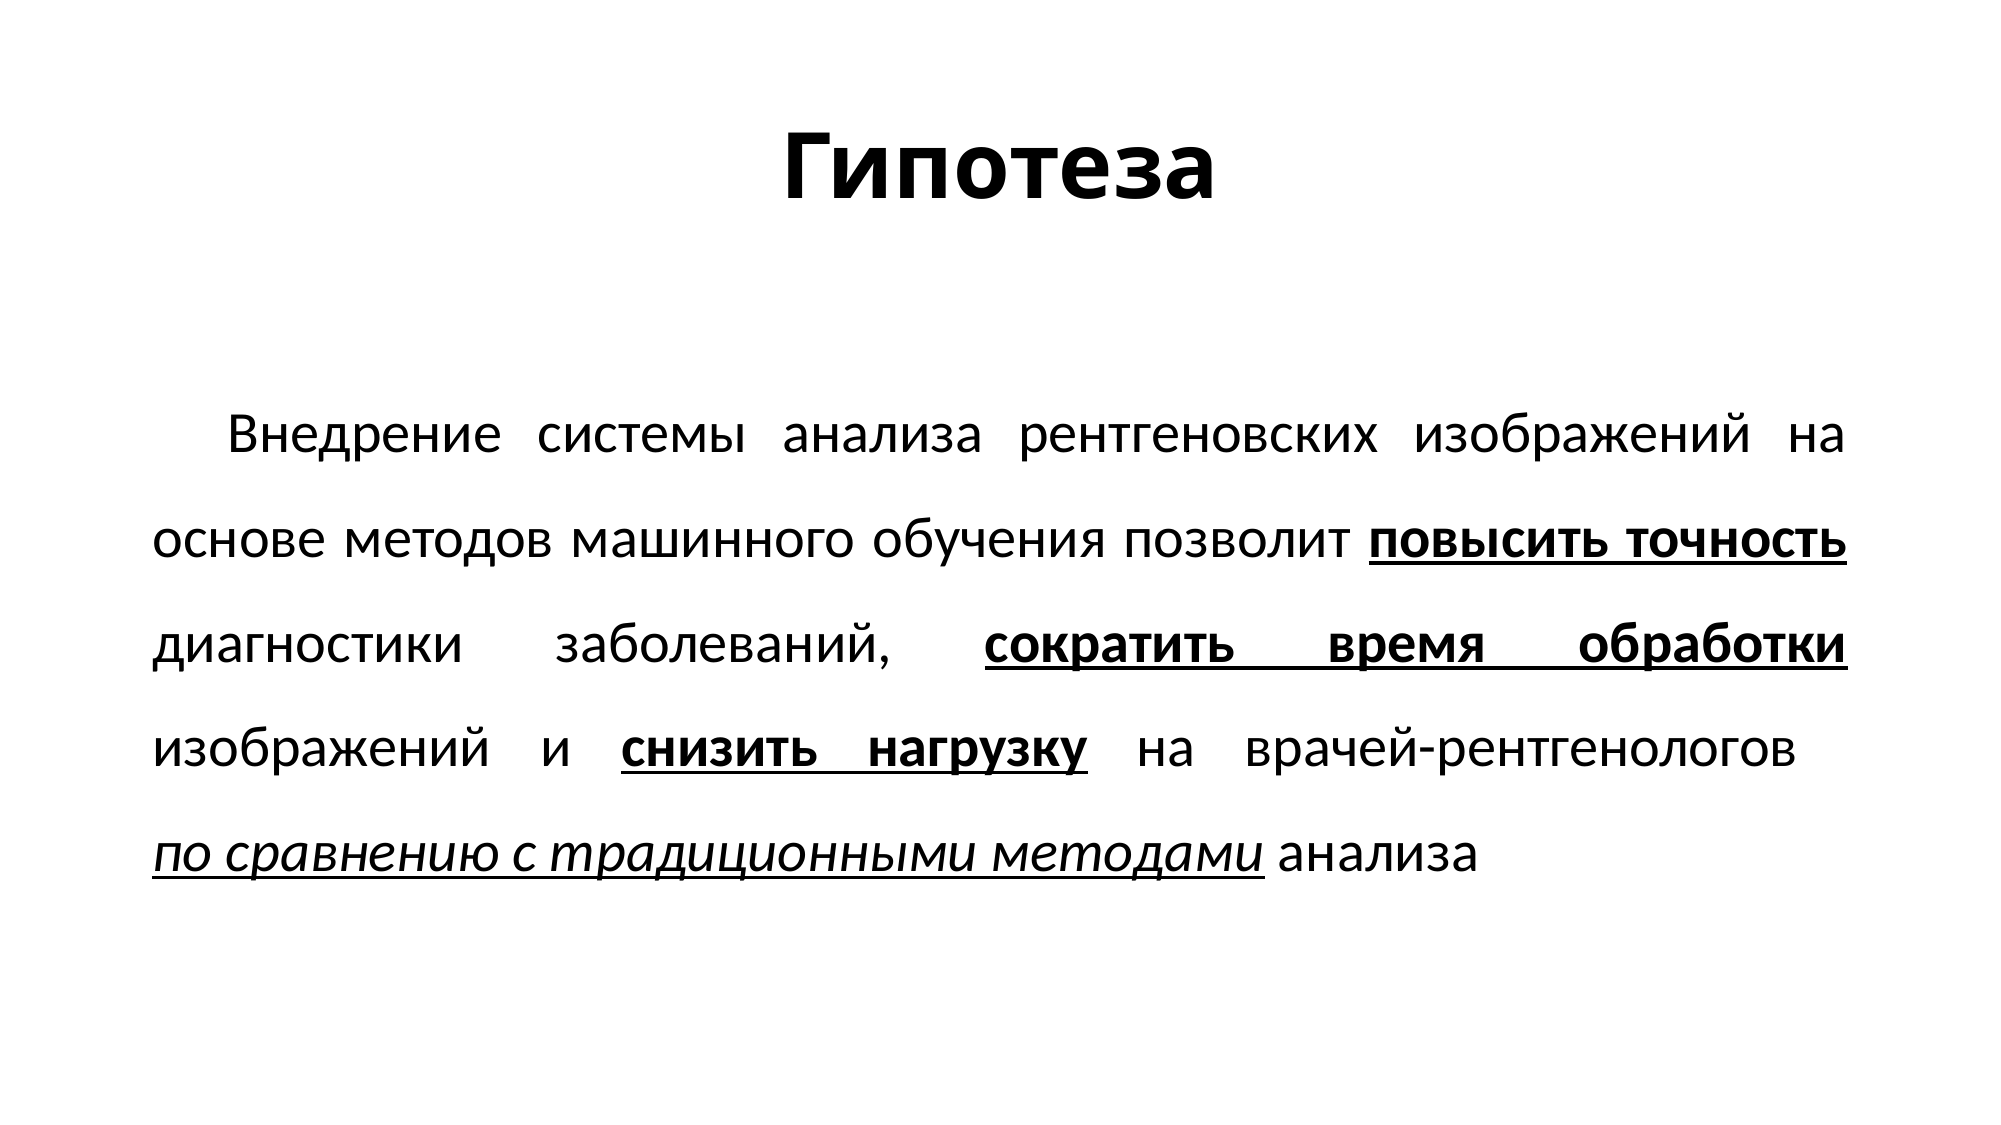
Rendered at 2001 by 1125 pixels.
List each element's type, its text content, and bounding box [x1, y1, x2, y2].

title Гипотеза [137, 59, 1863, 278]
list Внедрение системы анализа рентгеновских изображений на основе методов машинного обучения позволит повысить точность диагностики заболеваний, сократить время обработки изображений и снизить нагрузку на врачей-рентгенологов по сравнению с традиционными методами анализа [137, 351, 1863, 969]
